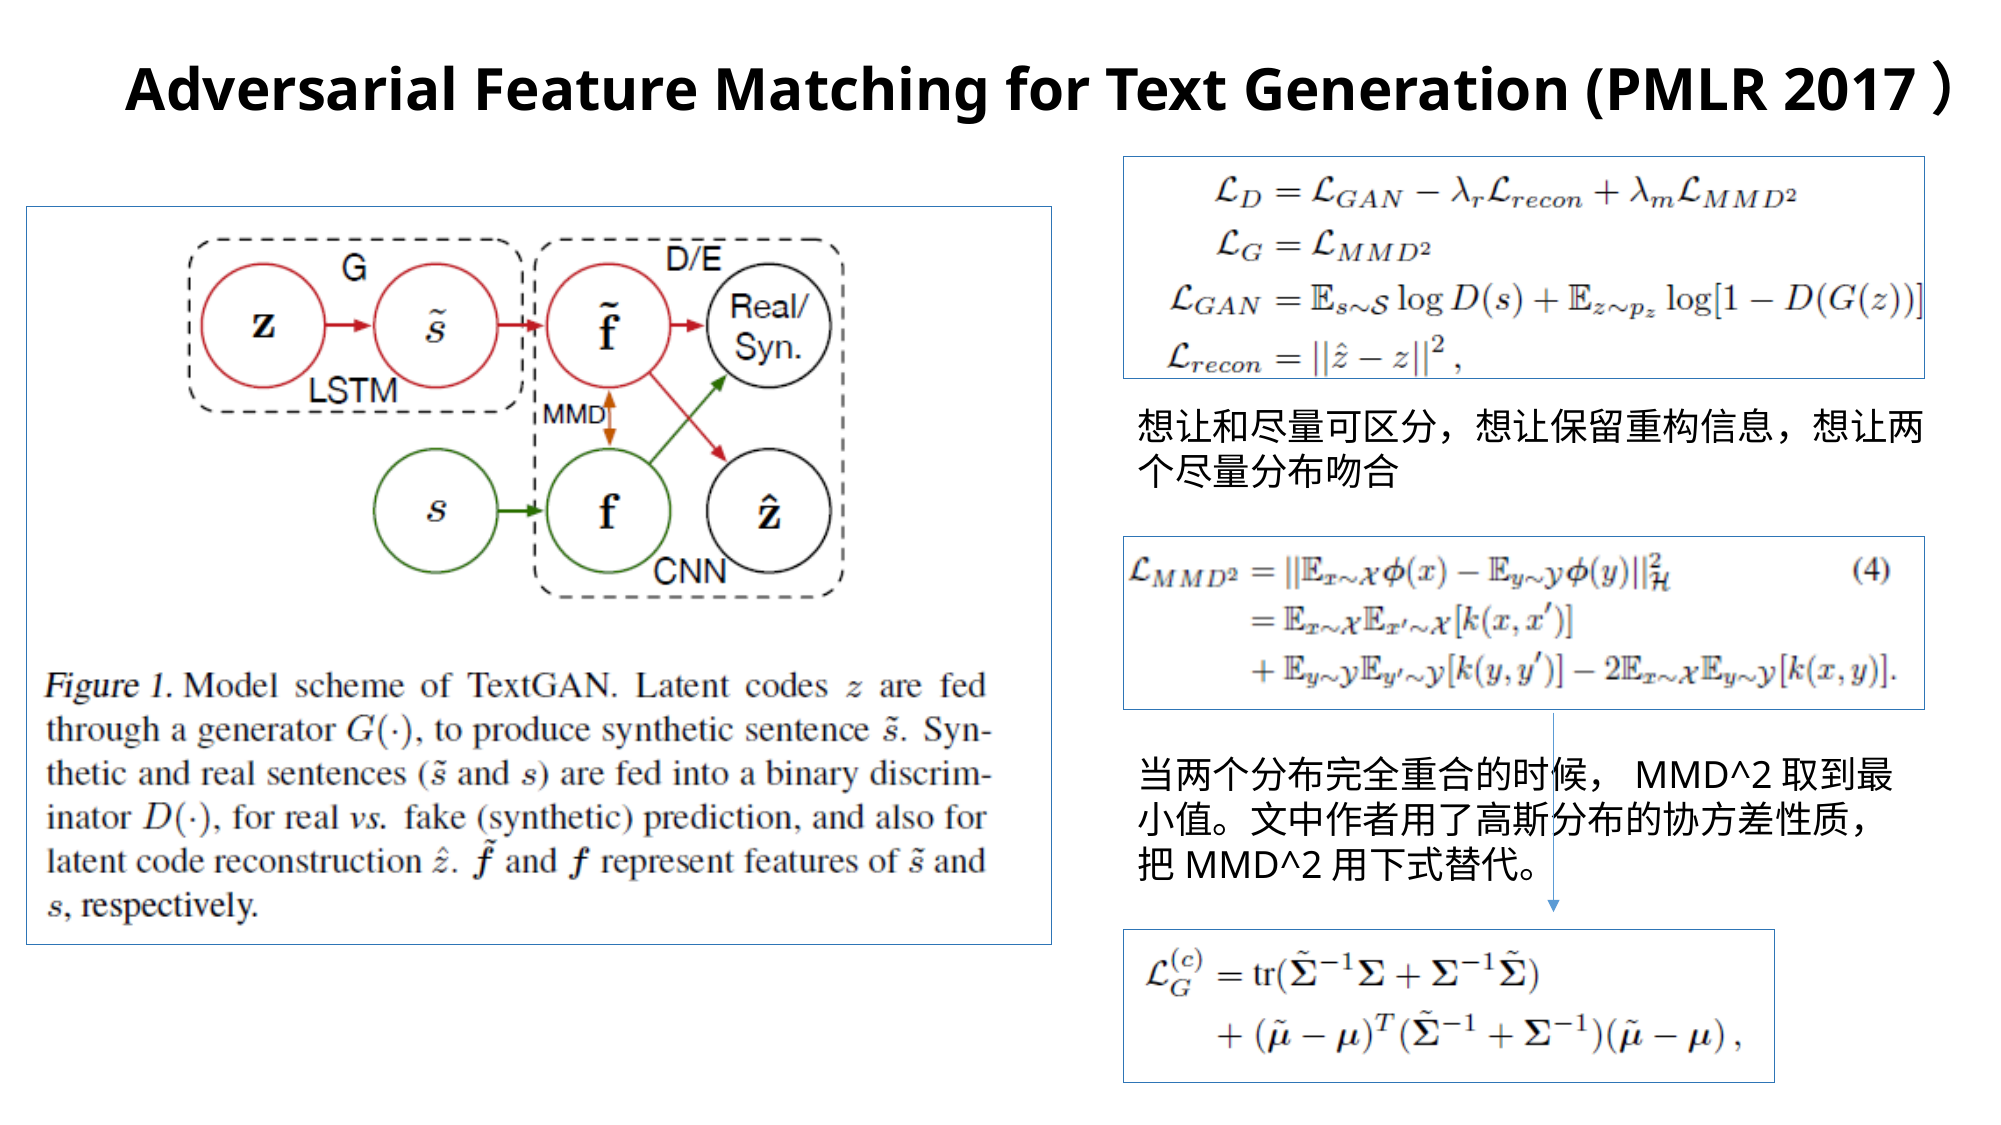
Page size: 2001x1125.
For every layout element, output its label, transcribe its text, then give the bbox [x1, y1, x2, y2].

text_box 当两个分布完全重合的时候，MMD^2取到最小值。文中作者用了高斯分布的协方差性质，把MMD^2用下式替代。 [1123, 743, 1553, 894]
picture [26, 206, 1052, 945]
picture [1123, 536, 1925, 710]
picture [1123, 929, 1775, 1083]
picture [1123, 156, 1925, 379]
text_box 当两个分布完全重合的时候，MMD^2取到最小值。文中作者用了高斯分布的协方差性质，把MMD^2用下式替代。 [1554, 743, 1925, 894]
text_box Adversarial Feature Matching for Text Generation (PMLR 2017） [111, 44, 2000, 129]
